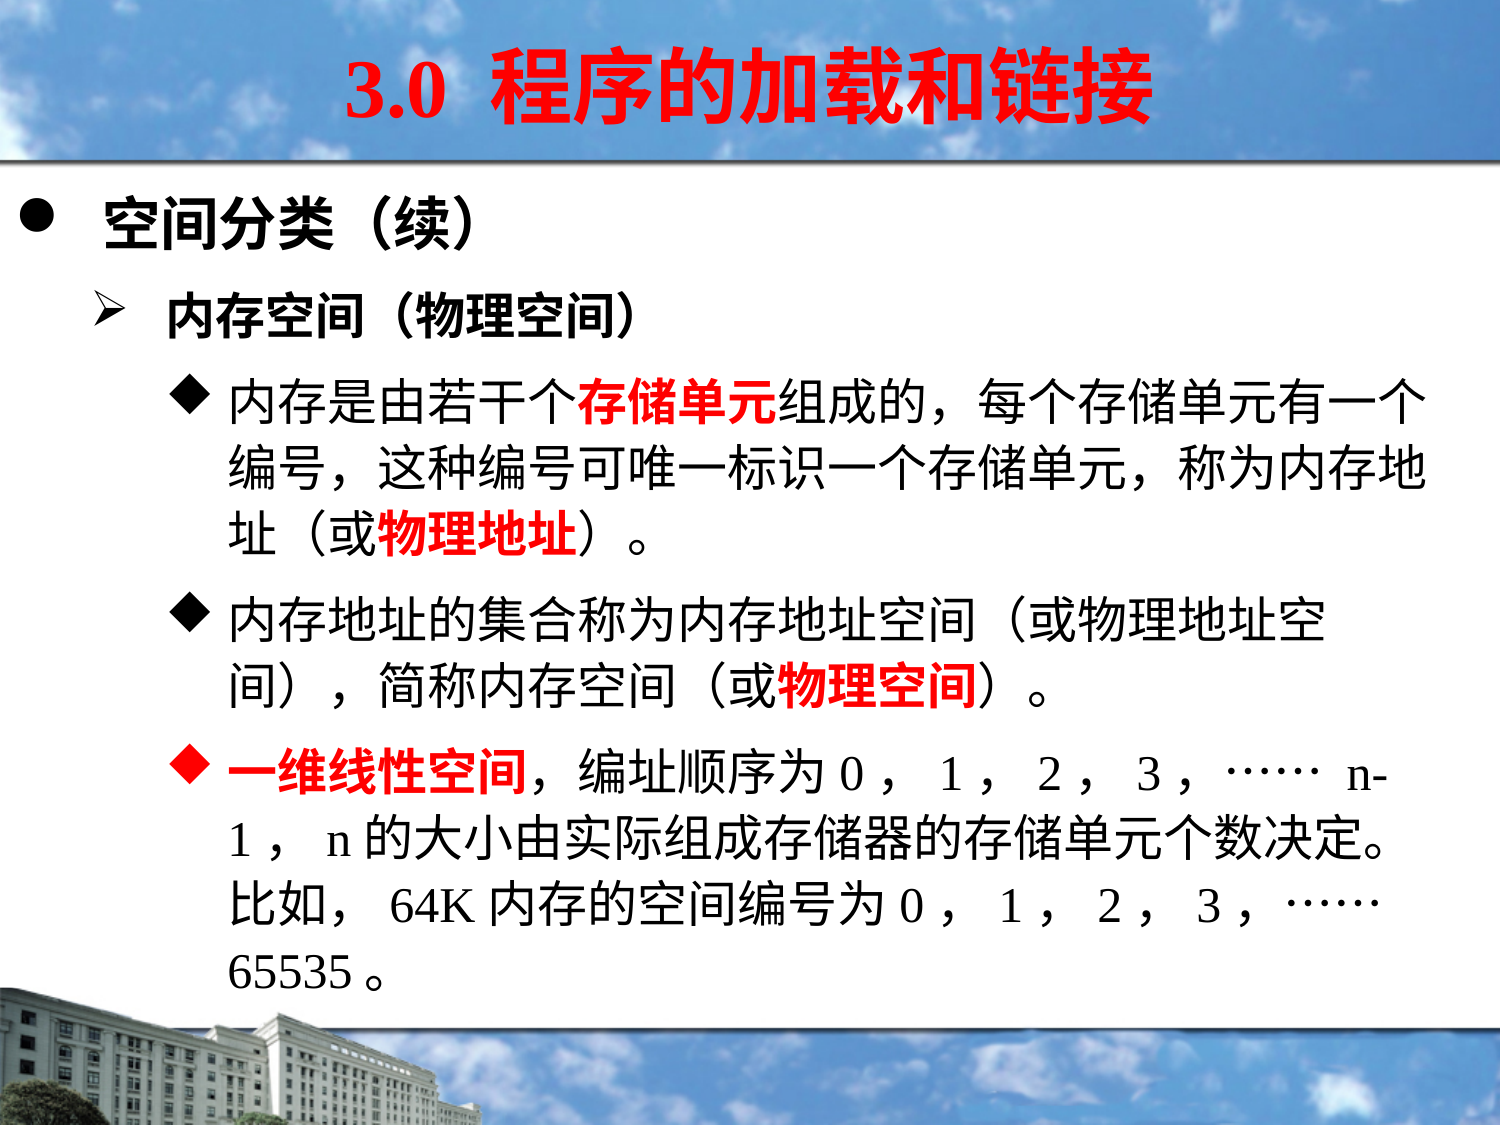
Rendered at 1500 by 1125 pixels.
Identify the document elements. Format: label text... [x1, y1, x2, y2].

list 空间分类（续） 内存空间（物理空间） 内存是由若干个存储单元组成的，每个存储单元有一个编号，这种编号可唯一标识一个存储单元，称为内存地址（或物理地址）。 内存地址的集合称为内存地址空间（或物理地址空间），简称内存空间（或物理空间）。 一维线性空间，编址顺序为0，1，2，3，…… n-1，n的大小由实际组成存储器的存储单元个数决定。比如，64K内存的空间编号为0，1，2，3，……65535。 [0, 172, 1447, 988]
text_box 3.0 程序的加载和链接 [74, 7, 1425, 161]
picture [0, 0, 1500, 1125]
